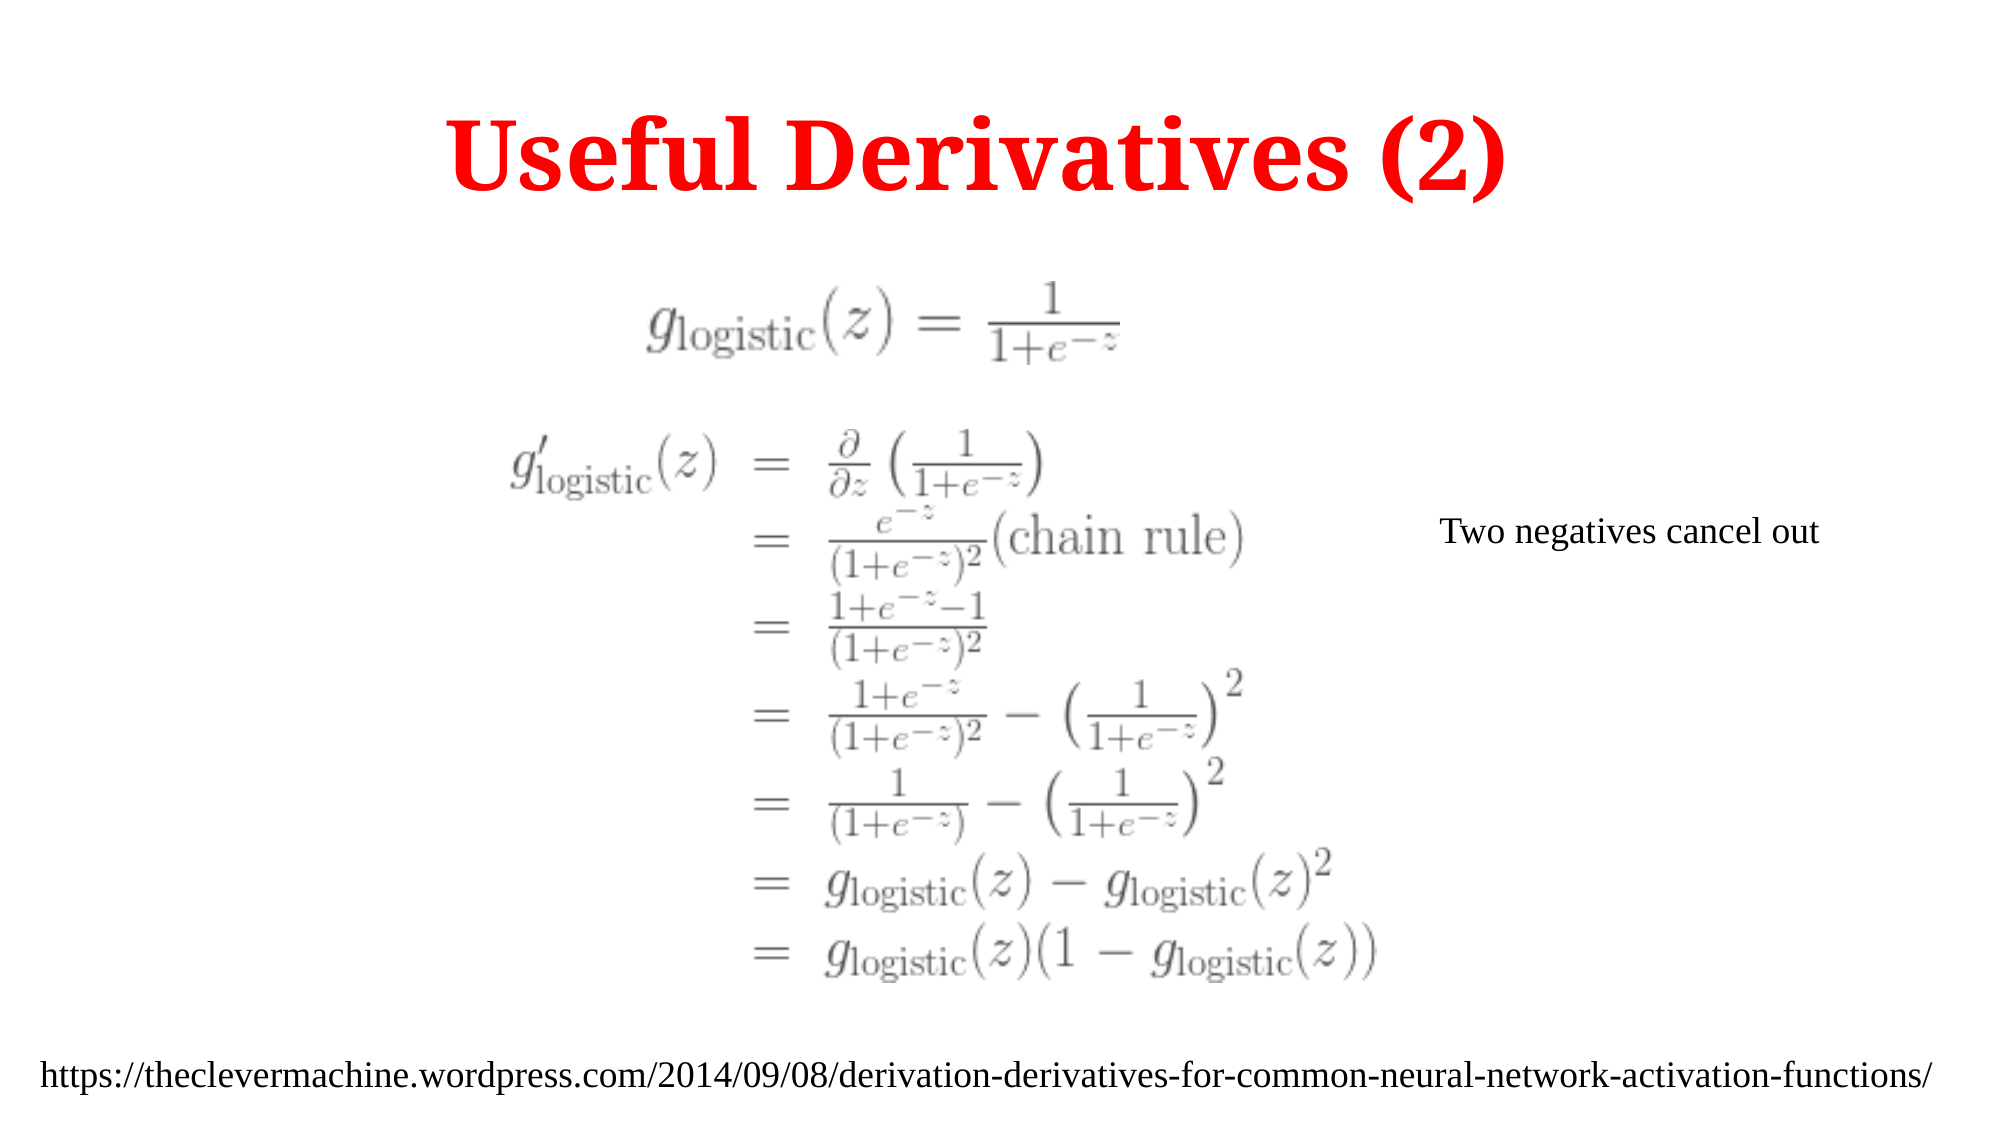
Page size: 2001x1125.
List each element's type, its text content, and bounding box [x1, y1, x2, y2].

text_box https://theclevermachine.wordpress.com/2014/09/08/derivation-derivatives-for-common-neural-network-activation-functions/ [25, 1042, 2000, 1103]
picture [510, 428, 1377, 984]
text_box Two negatives cancel out [1424, 498, 1836, 559]
picture [646, 280, 1120, 365]
title Useful Derivatives (2) [55, 85, 1900, 240]
